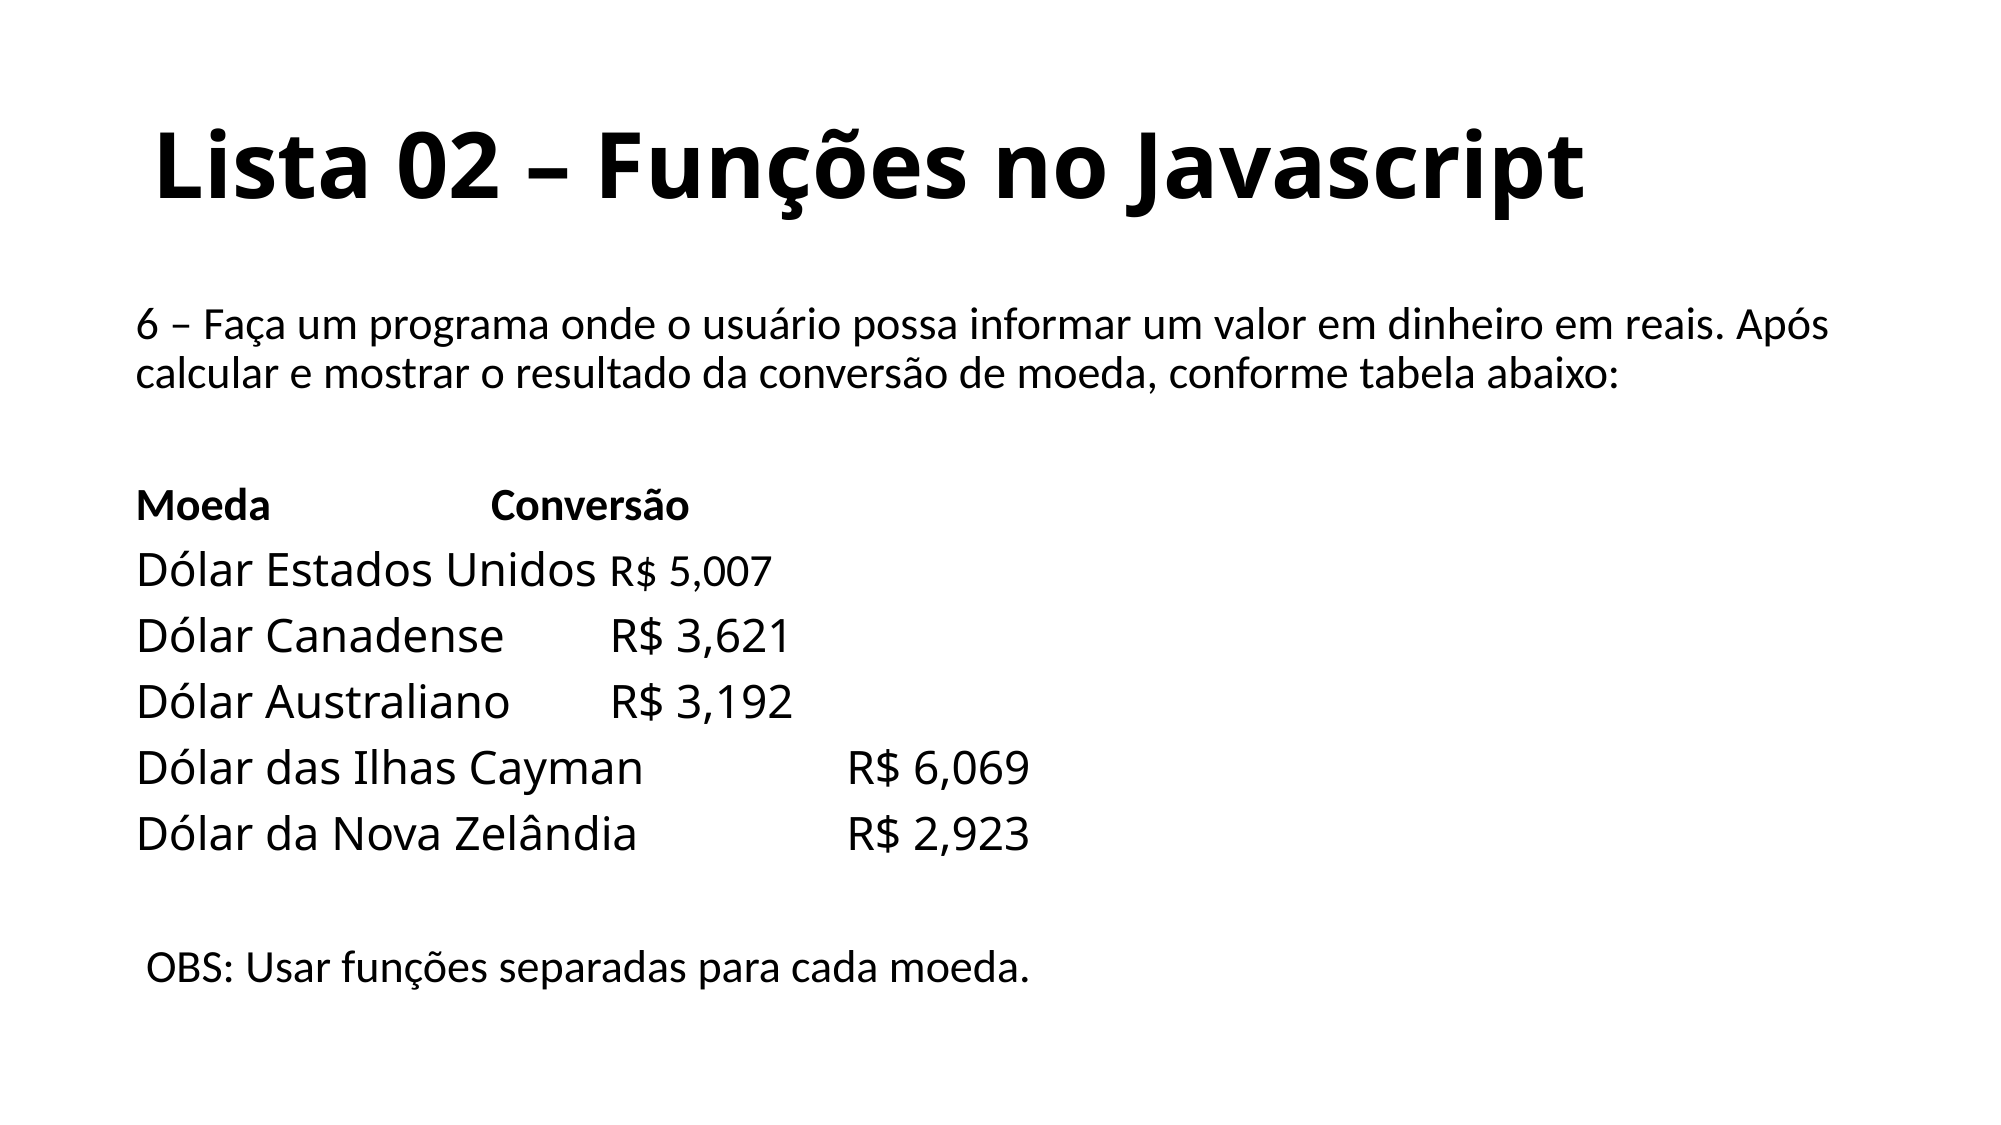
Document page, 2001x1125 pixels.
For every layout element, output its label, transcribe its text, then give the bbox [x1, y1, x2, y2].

list 6 – Faça um programa onde o usuário possa informar um valor em dinheiro em reais. Após calcular e mostrar o resultado da conversão de moeda, conforme tabela abaixo: Moeda Conversão Dólar Estados Unidos R$ 5,007 Dólar Canadense R$ 3,621 Dólar Australiano R$ 3,192 Dólar das Ilhas Cayman R$ 6,069 Dólar da Nova Zelândia R$ 2,923 OBS: Usar funções separadas para cada moeda. [120, 292, 1846, 1006]
title Lista 02 – Funções no Javascript [137, 59, 1863, 278]
